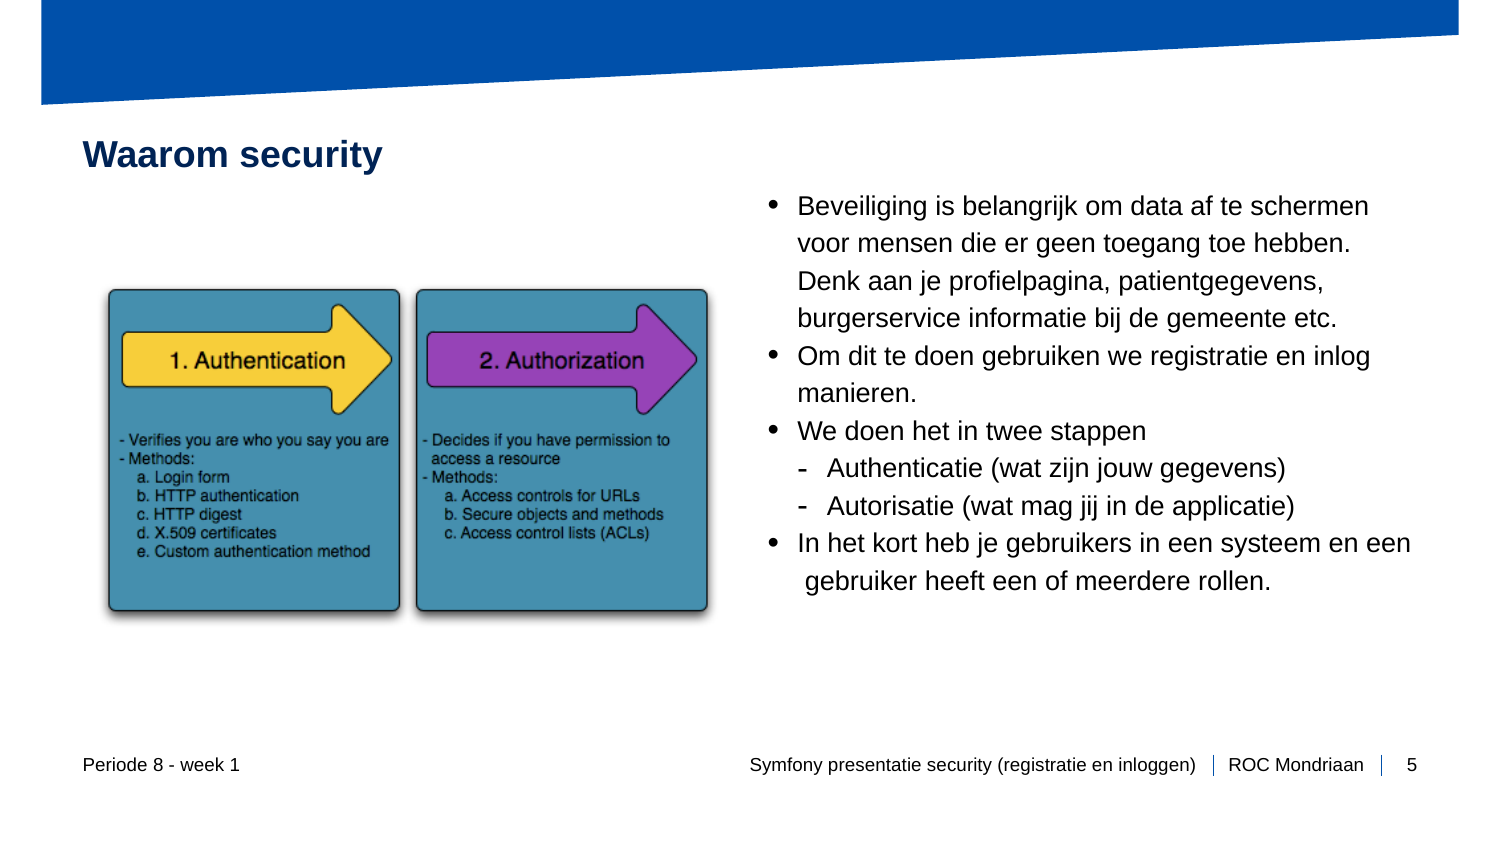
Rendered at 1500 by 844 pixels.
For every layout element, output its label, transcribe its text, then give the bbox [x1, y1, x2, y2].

list Beveiliging is belangrijk om data af te schermen voor mensen die er geen toegang toe hebben. Denk aan je profielpagina, patientgegevens, burgerservice informatie bij de gemeente etc. Om dit te doen gebruiken we registratie en inlog manieren. We doen het in twee stappen Authenticatie (wat zijn jouw gegevens) Autorisatie (wat mag jij in de applicatie) In het kort heb je gebruikers in een systeem en een gebruiker heeft een of meerdere rollen. [767, 183, 1418, 727]
title Waarom security [82, 129, 1418, 184]
slide_number Periode 8 - week 1 [82, 752, 319, 783]
footer Symfony presentatie security (registratie en inloggen) [386, 752, 1214, 783]
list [82, 268, 733, 642]
slide_number 5 [1381, 752, 1418, 783]
